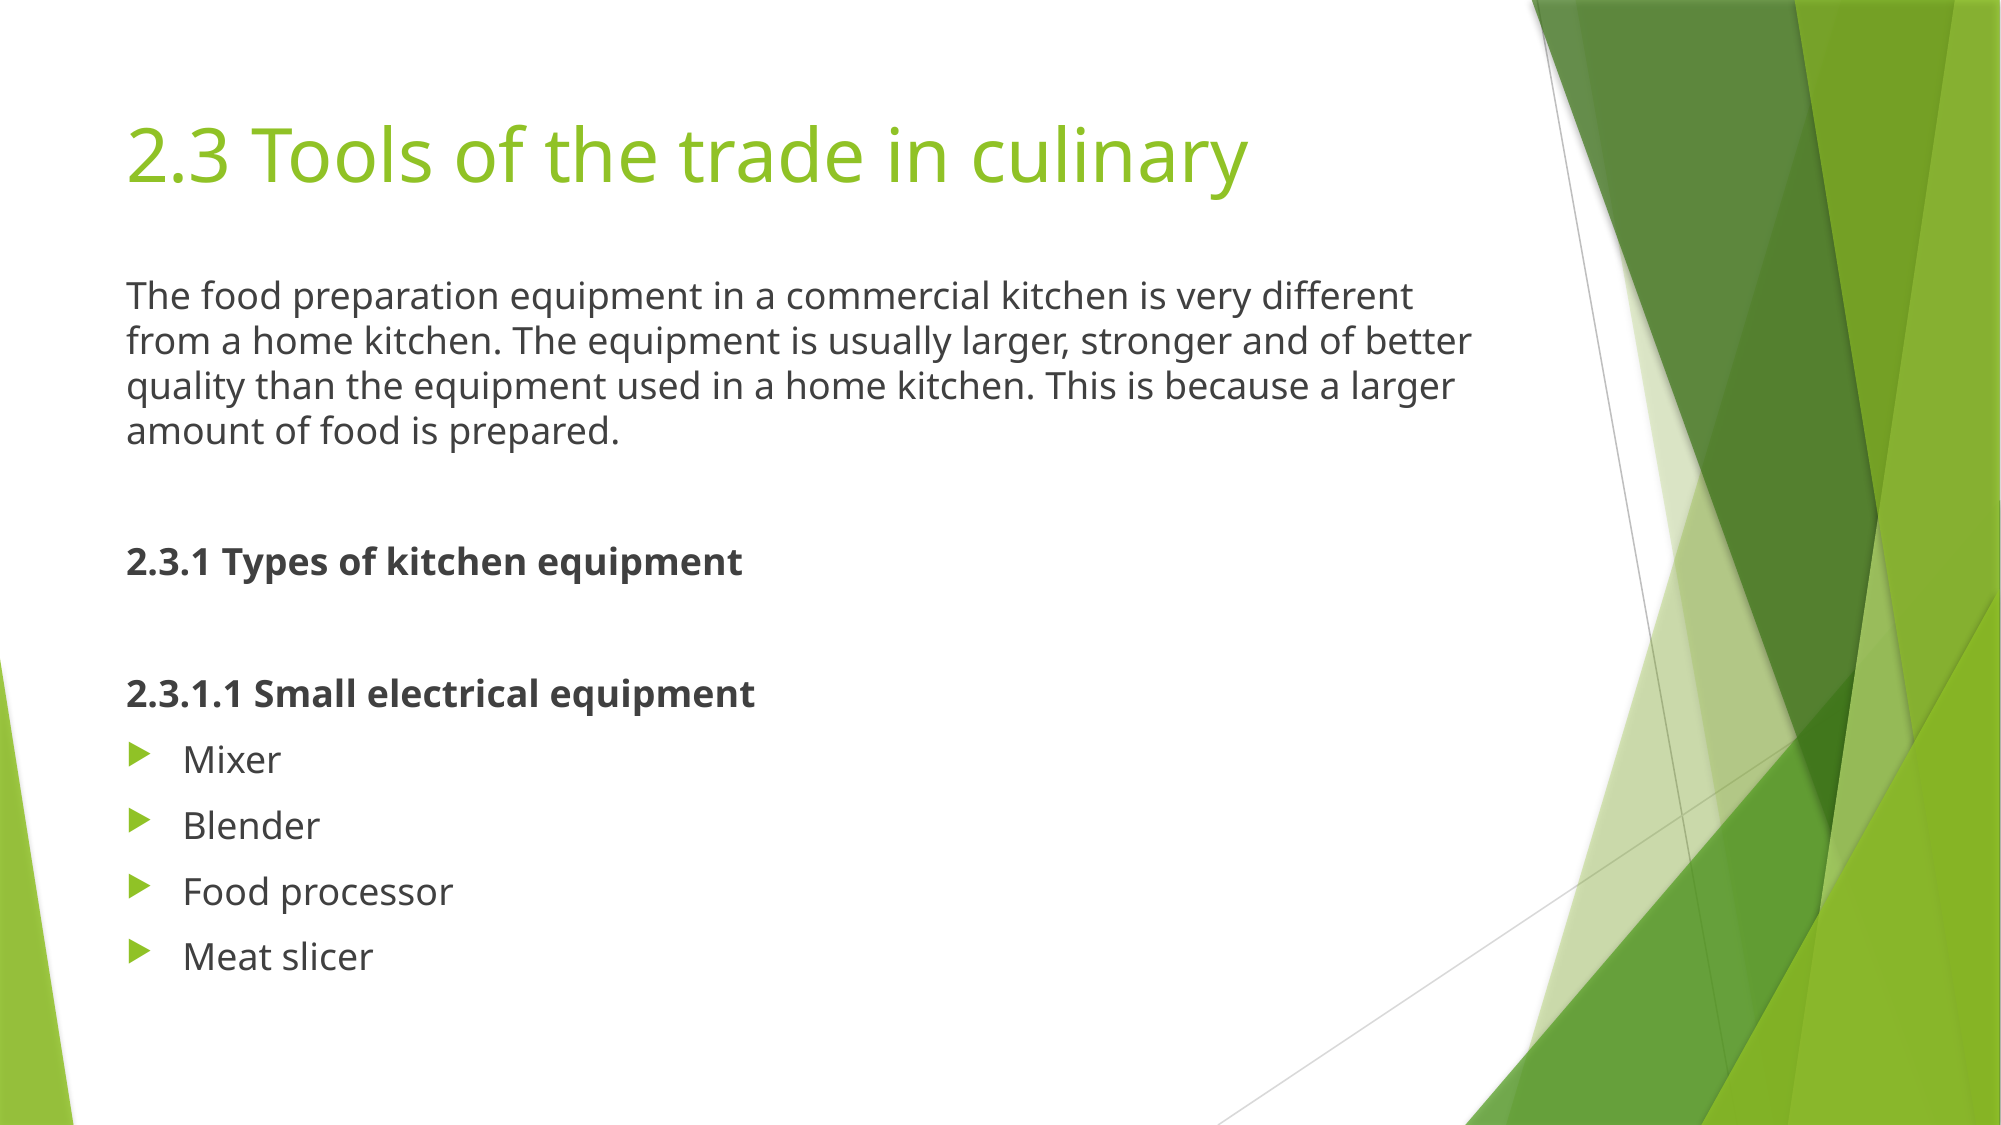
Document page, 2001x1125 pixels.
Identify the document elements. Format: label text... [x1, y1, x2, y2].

list The food preparation equipment in a commercial kitchen is very different from a home kitchen. The equipment is usually larger, stronger and of better quality than the equipment used in a home kitchen. This is because a larger amount of food is prepared. 2.3.1 Types of kitchen equipment 2.3.1.1 Small electrical equipment Mixer Blender Food processor Meat slicer [111, 264, 1522, 992]
title 2.3 Tools of the trade in culinary [111, 99, 1522, 264]
